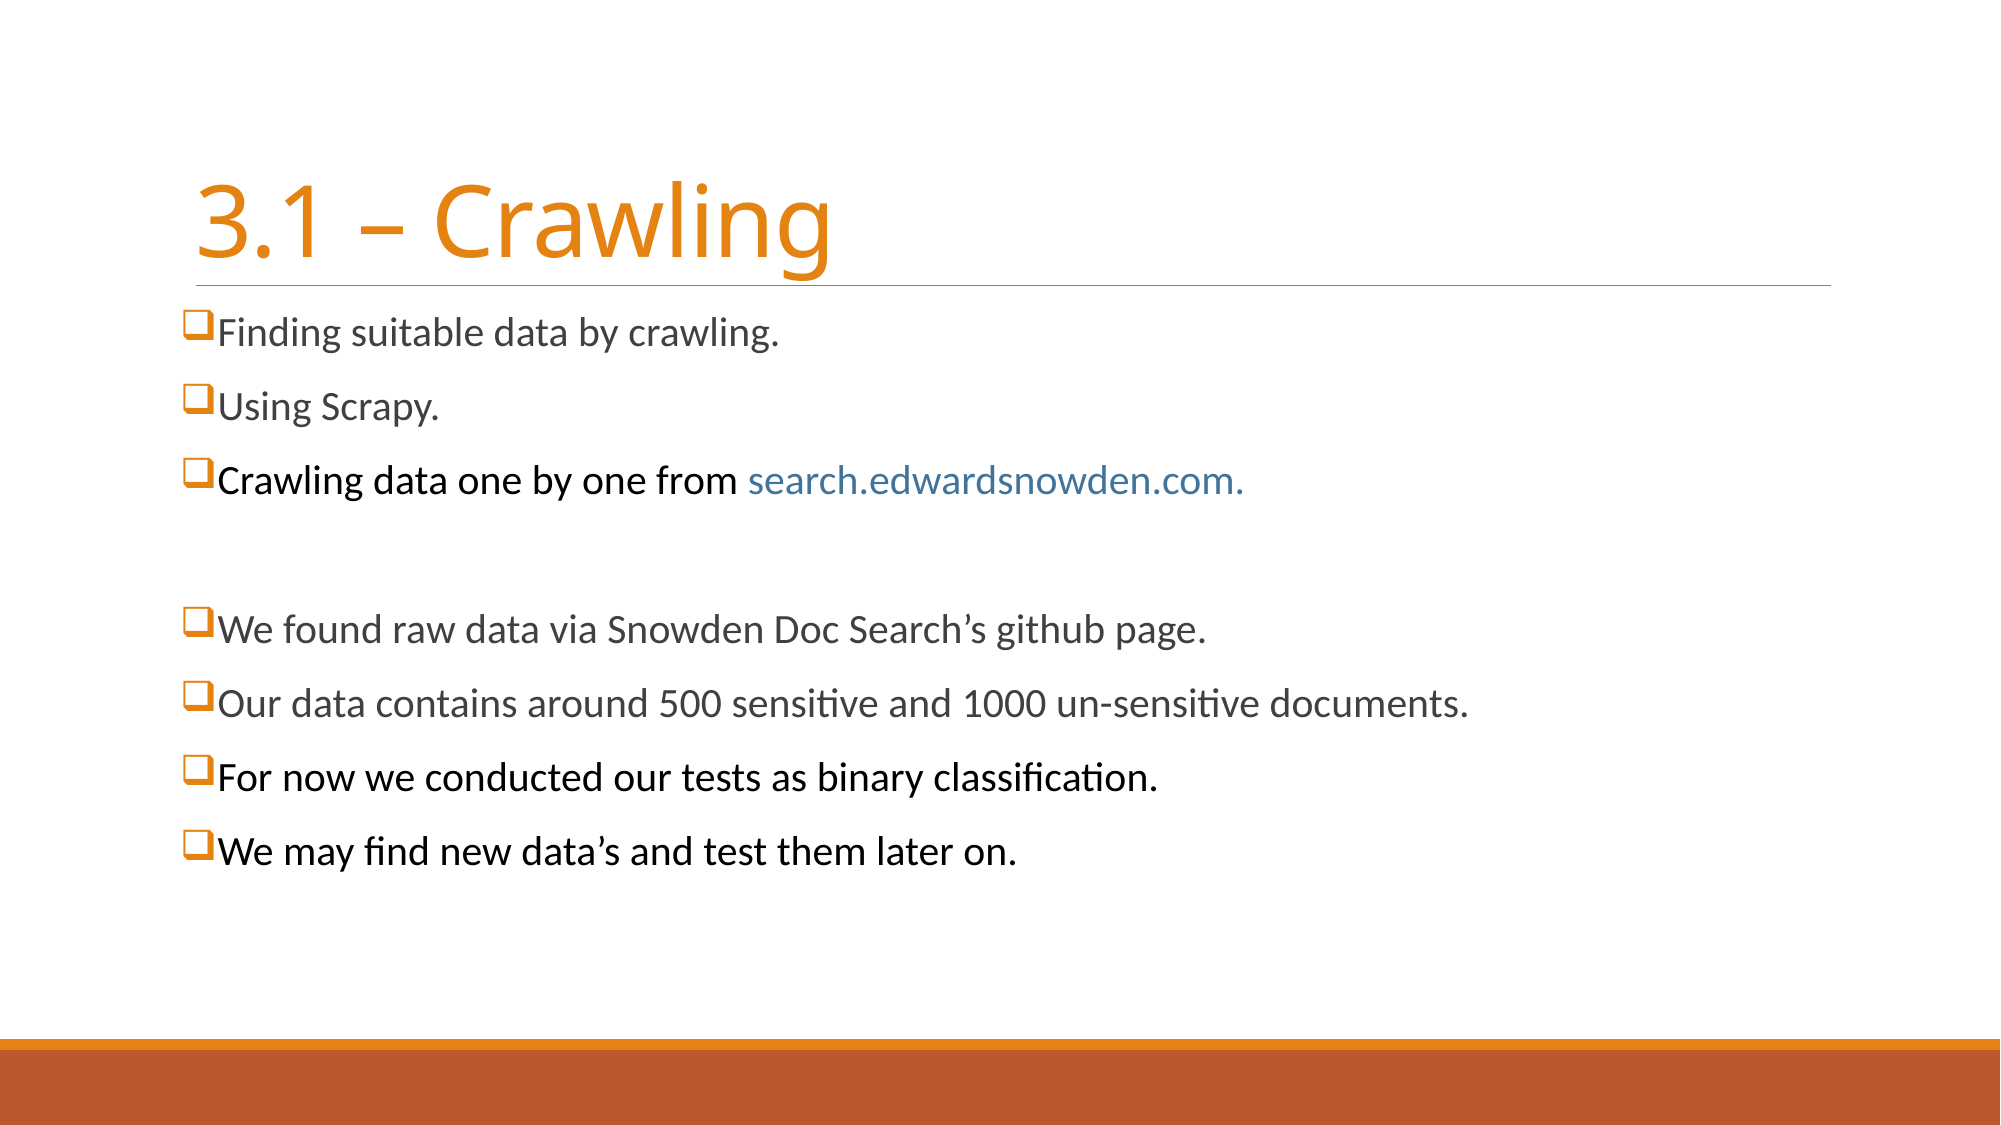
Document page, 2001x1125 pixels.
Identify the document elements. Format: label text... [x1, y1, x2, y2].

title 3.1 – Crawling [180, 47, 1830, 285]
list Finding suitable data by crawling. Using Scrapy. Crawling data one by one from search.edwardsnowden.com. We found raw data via Snowden Doc Search’s github page. Our data contains around 500 sensitive and 1000 un-sensitive documents. For now we conducted our tests as binary classification. We may find new data’s and test them later on. [180, 302, 1830, 963]
